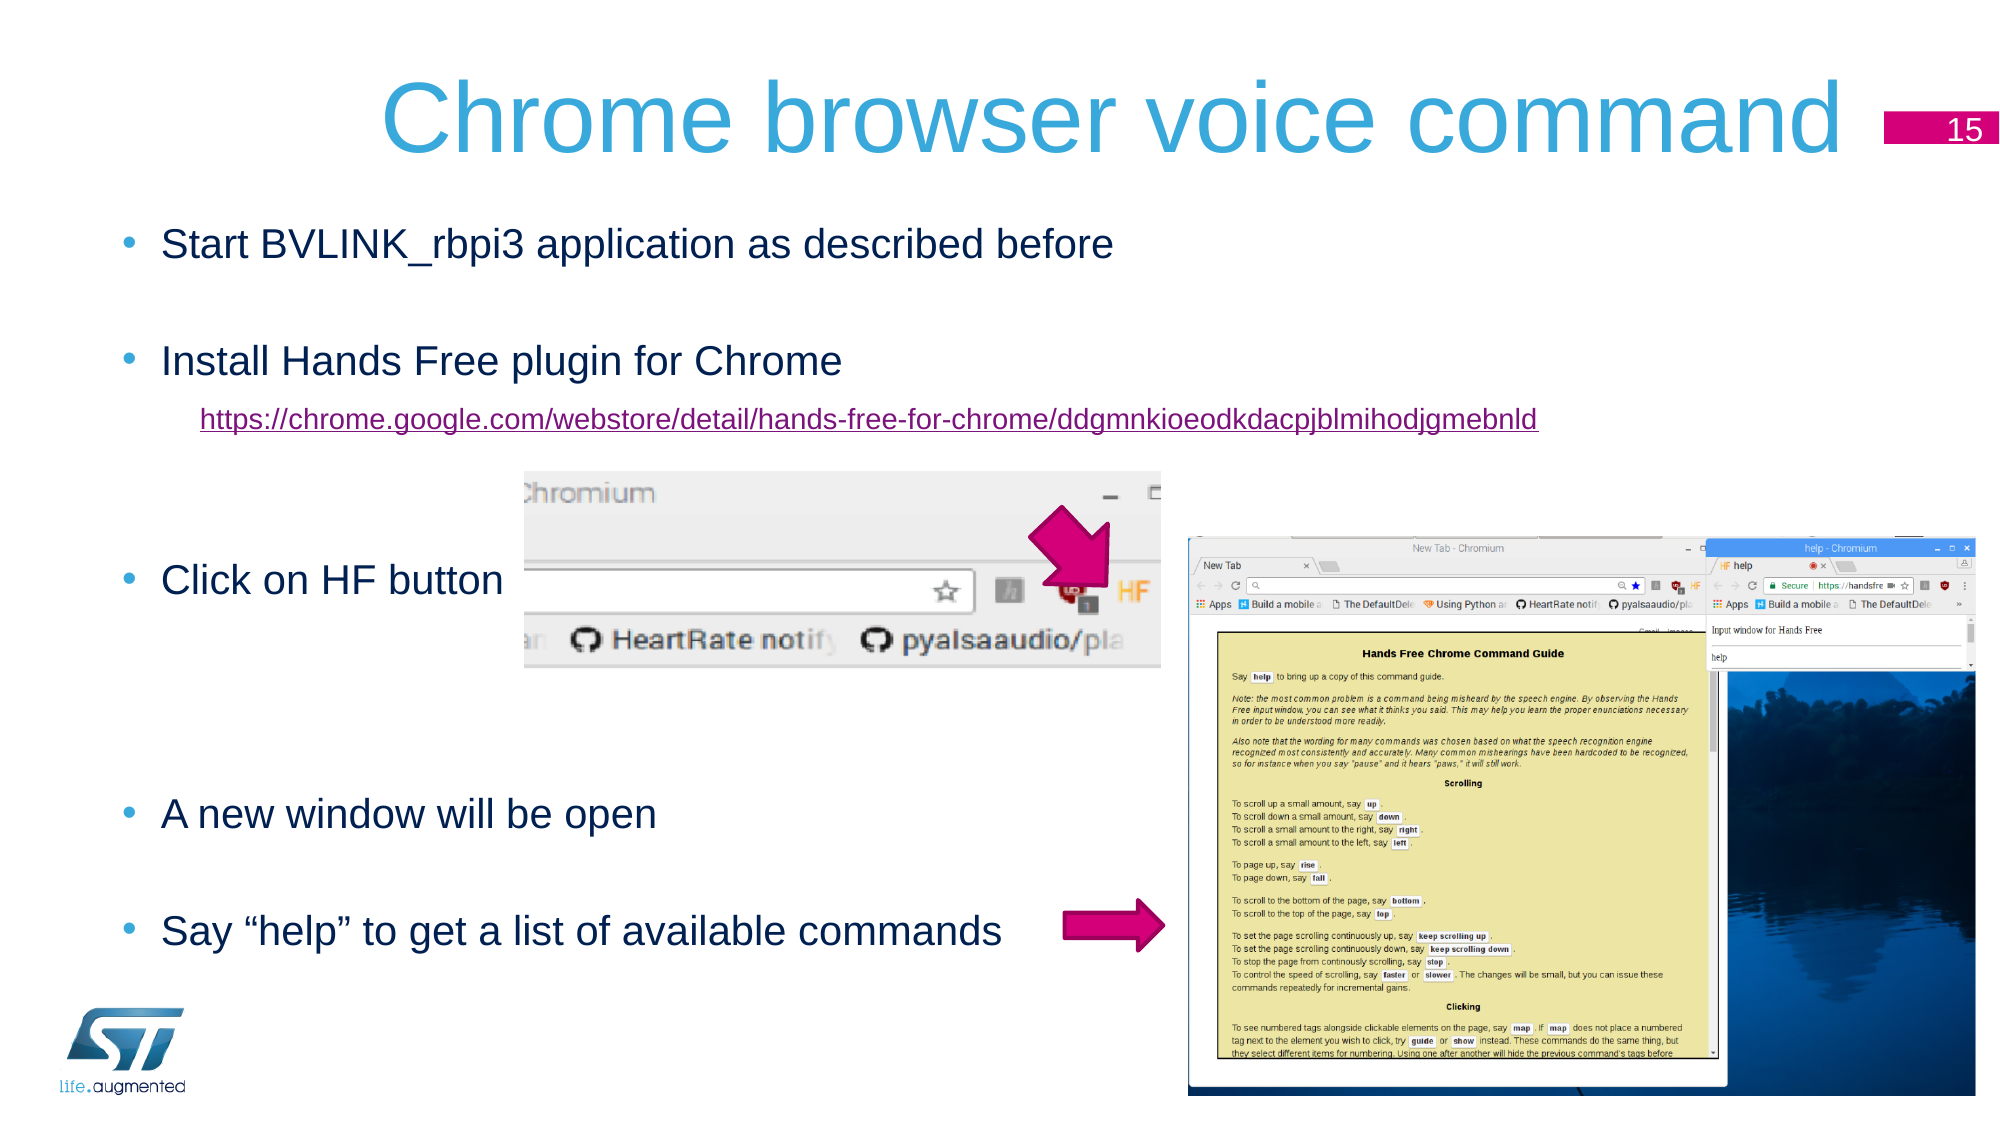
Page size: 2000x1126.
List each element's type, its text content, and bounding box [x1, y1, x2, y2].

title Chrome browser voice command [99, 19, 1866, 207]
picture [524, 471, 1161, 789]
list Start BVLINK_rbpi3 application as described before Install Hands Free plugin for Chrome https://chrome.google.com/webstore/detail/hands-free-for-chrome/ddgmnkioeodkdacpjblmihodjgmebnld Click on HF button A new window will be open Say “help” to get a list of available commands [102, 206, 1902, 1064]
picture [49, 995, 196, 1103]
picture [1188, 535, 1976, 1096]
text_box [1062, 898, 1166, 953]
slide_number 15 [1884, 111, 2000, 144]
